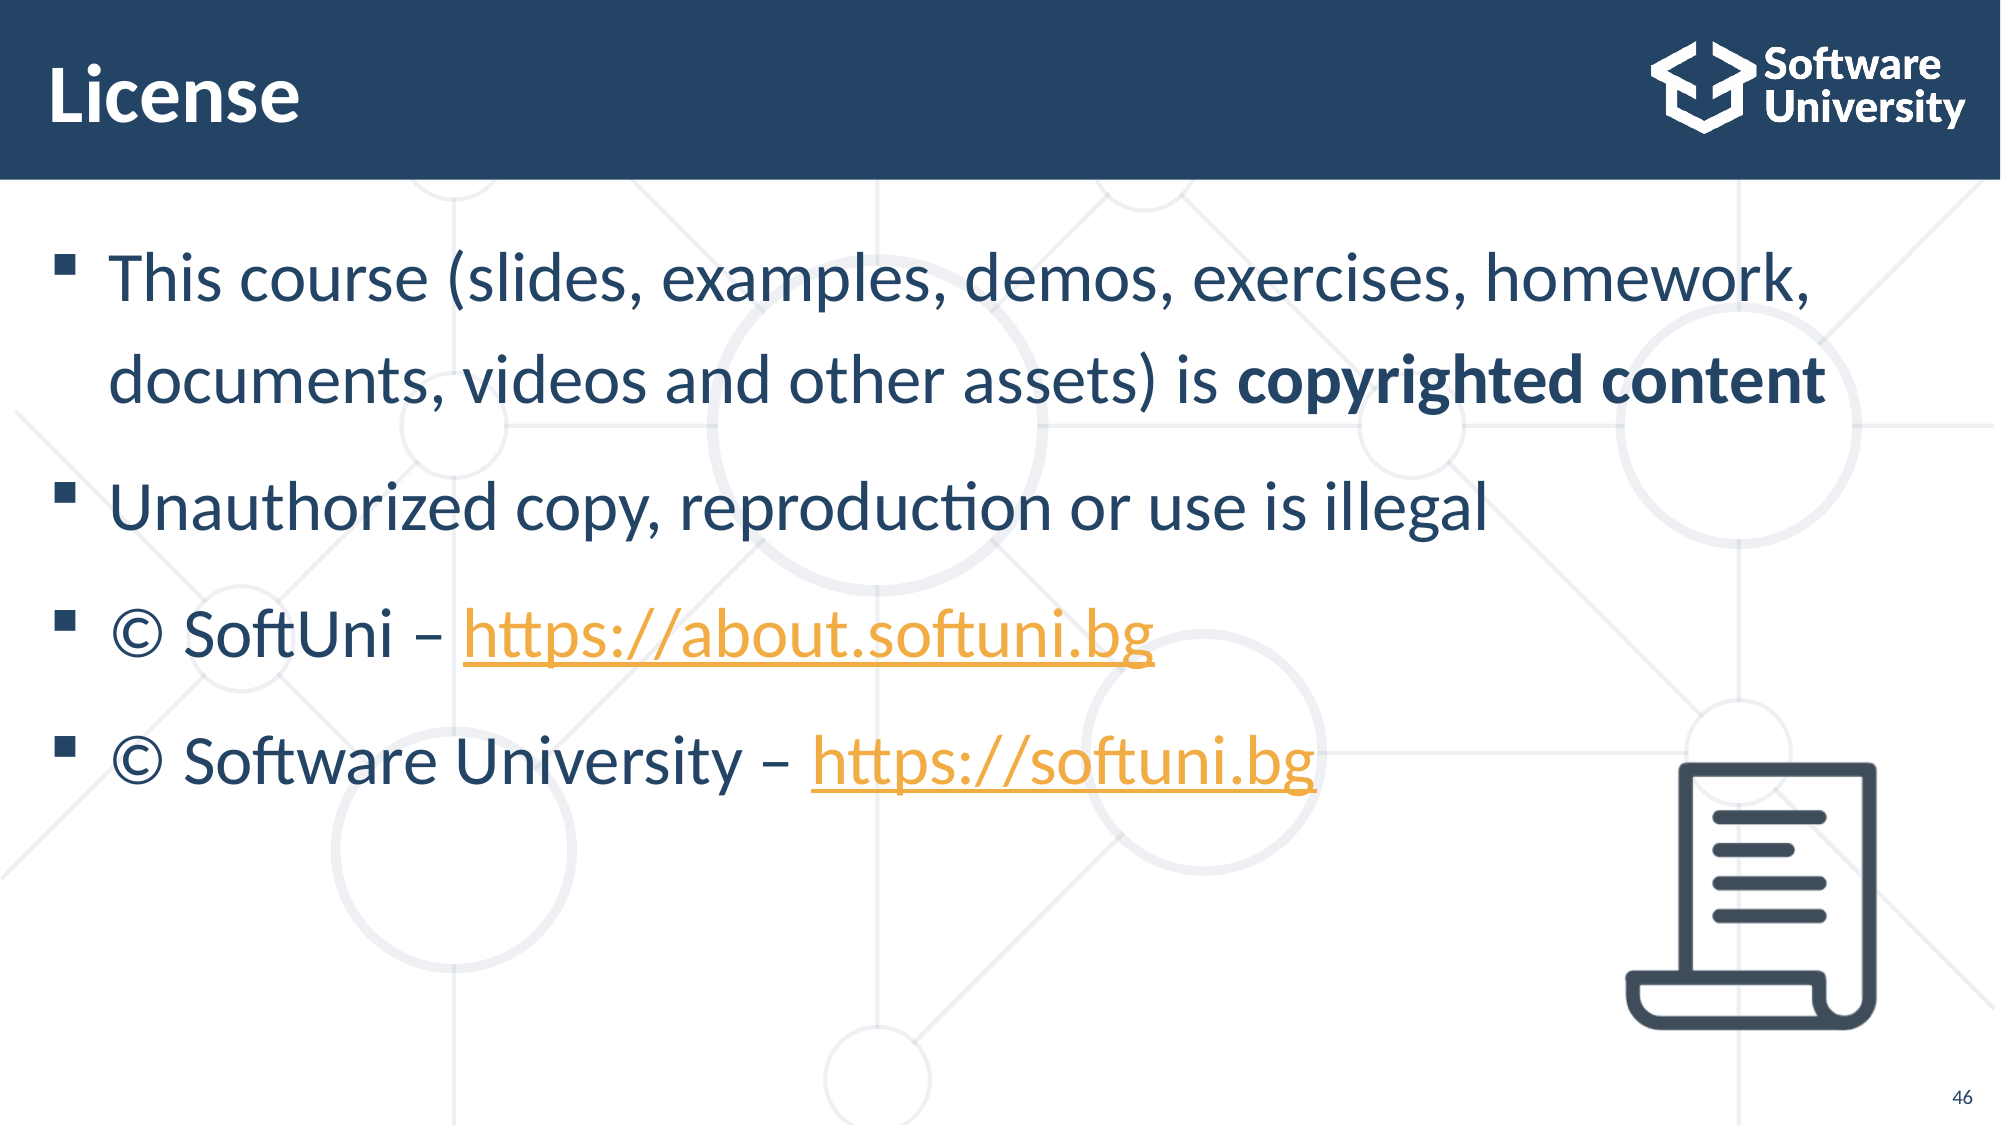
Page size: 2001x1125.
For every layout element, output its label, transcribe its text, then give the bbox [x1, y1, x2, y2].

slide_number 46 [1927, 1067, 1989, 1117]
title License [31, 16, 1625, 162]
picture [1651, 41, 1966, 134]
picture [1598, 728, 1916, 1065]
list This course (slides, examples, demos, exercises, homework, documents, videos and other assets) is copyrighted content Unauthorized copy, reproduction or use is illegal © SoftUni – https://about.softuni.bg © Software University – https://softuni.bg [31, 208, 1970, 1104]
